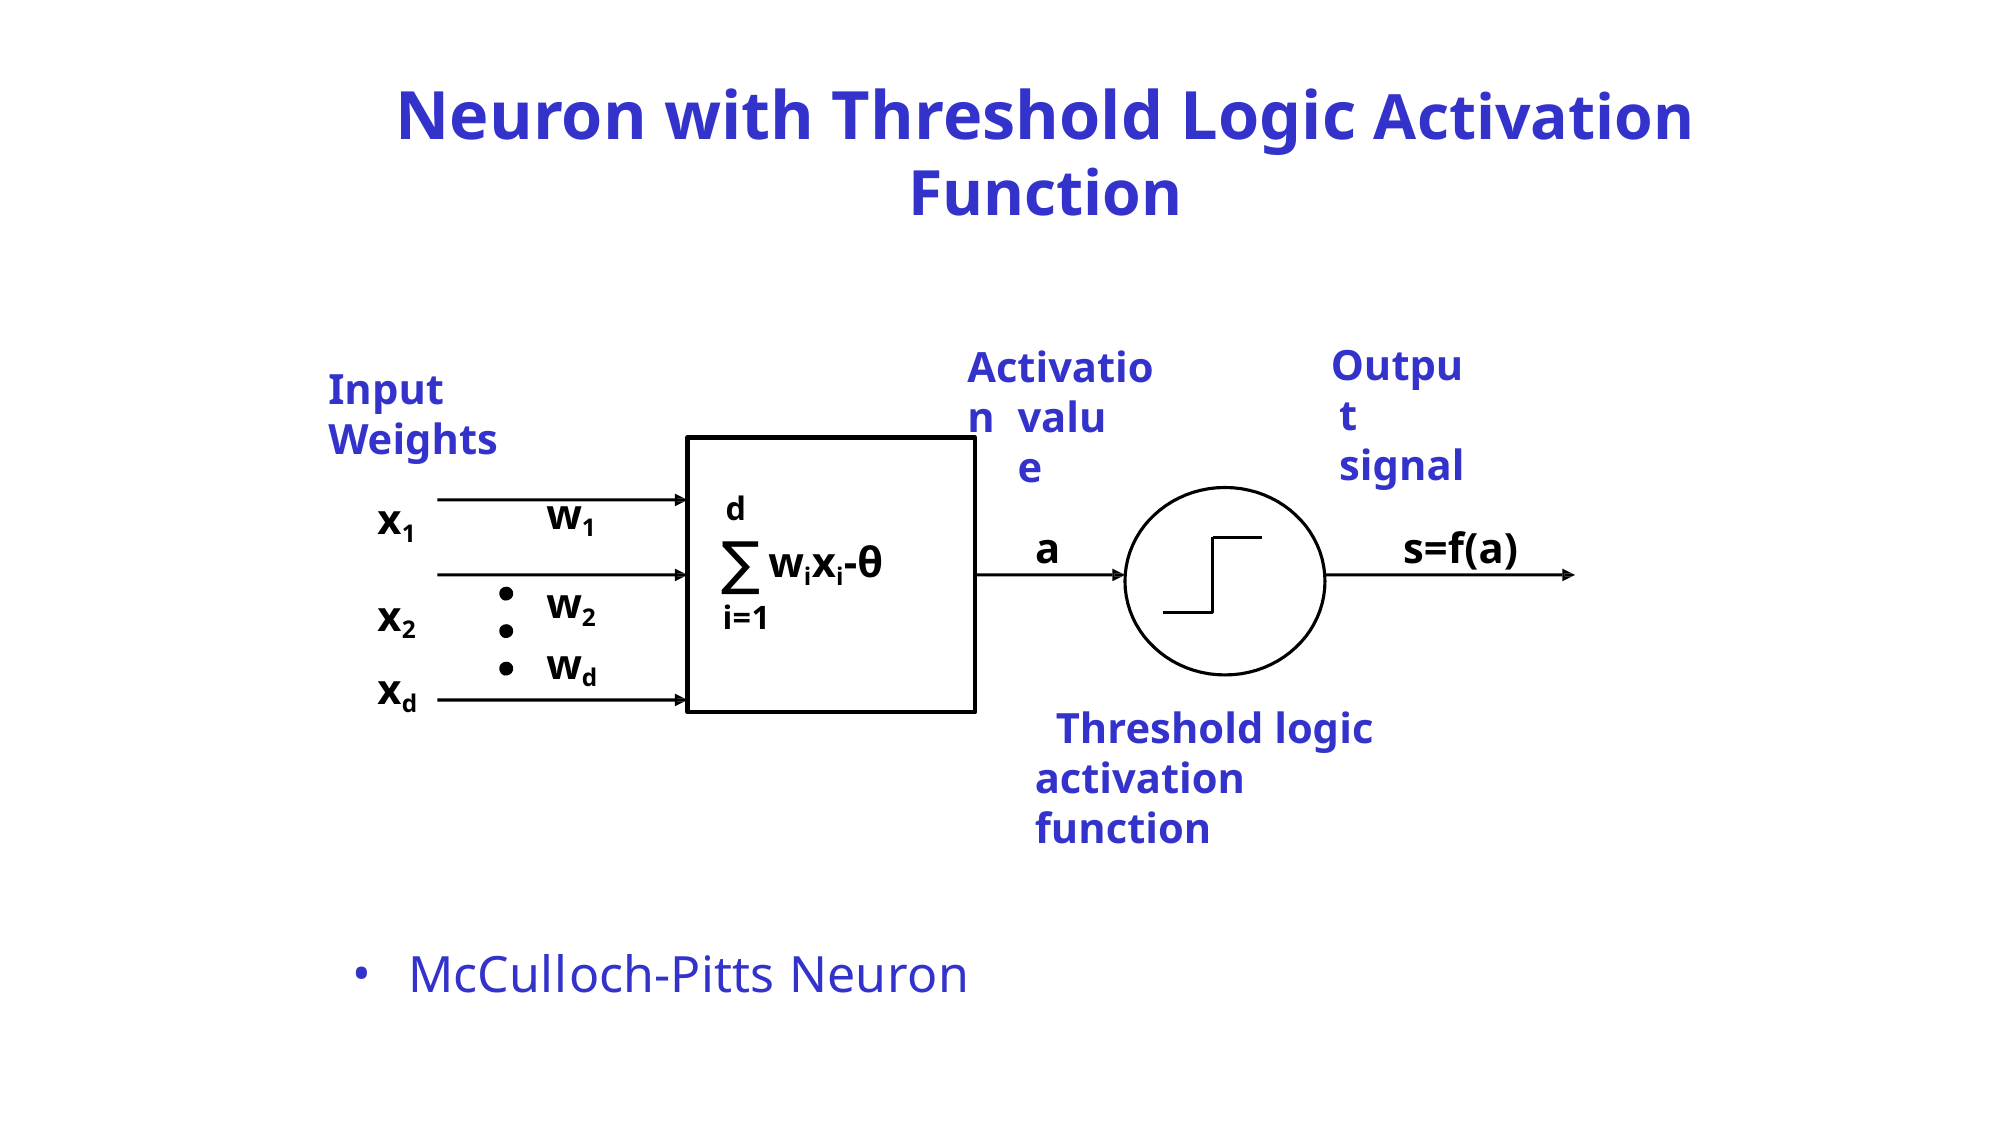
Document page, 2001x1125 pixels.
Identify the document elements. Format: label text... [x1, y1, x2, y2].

text_box [975, 568, 1125, 582]
text_box s=f(a) [1401, 522, 1559, 573]
text_box xd [375, 662, 428, 717]
text_box a [1033, 522, 1066, 573]
text_box [500, 662, 513, 675]
text_box [673, 568, 687, 582]
text_box [673, 493, 687, 507]
text_box [437, 693, 687, 707]
text_box [1125, 487, 1325, 675]
text_box x1 x2 [375, 632, 428, 644]
text_box d ∑wixi-θ i=1 [687, 437, 975, 713]
text_box Output signal [1328, 338, 1479, 489]
text_box • [350, 941, 382, 1002]
text_box McCulloch-Pitts Neuron [408, 944, 992, 1003]
text_box [1162, 538, 1213, 613]
text_box wd [544, 637, 609, 692]
text_box value [1015, 391, 1129, 492]
text_box Activation [965, 341, 1179, 442]
text_box [500, 632, 513, 638]
title Neuron with Threshold Logic Activation Function [252, 34, 1813, 261]
text_box Threshold logic activation function [1032, 701, 1419, 852]
text_box Input Weights w1 w2 [326, 363, 673, 632]
text_box [1325, 568, 1575, 582]
